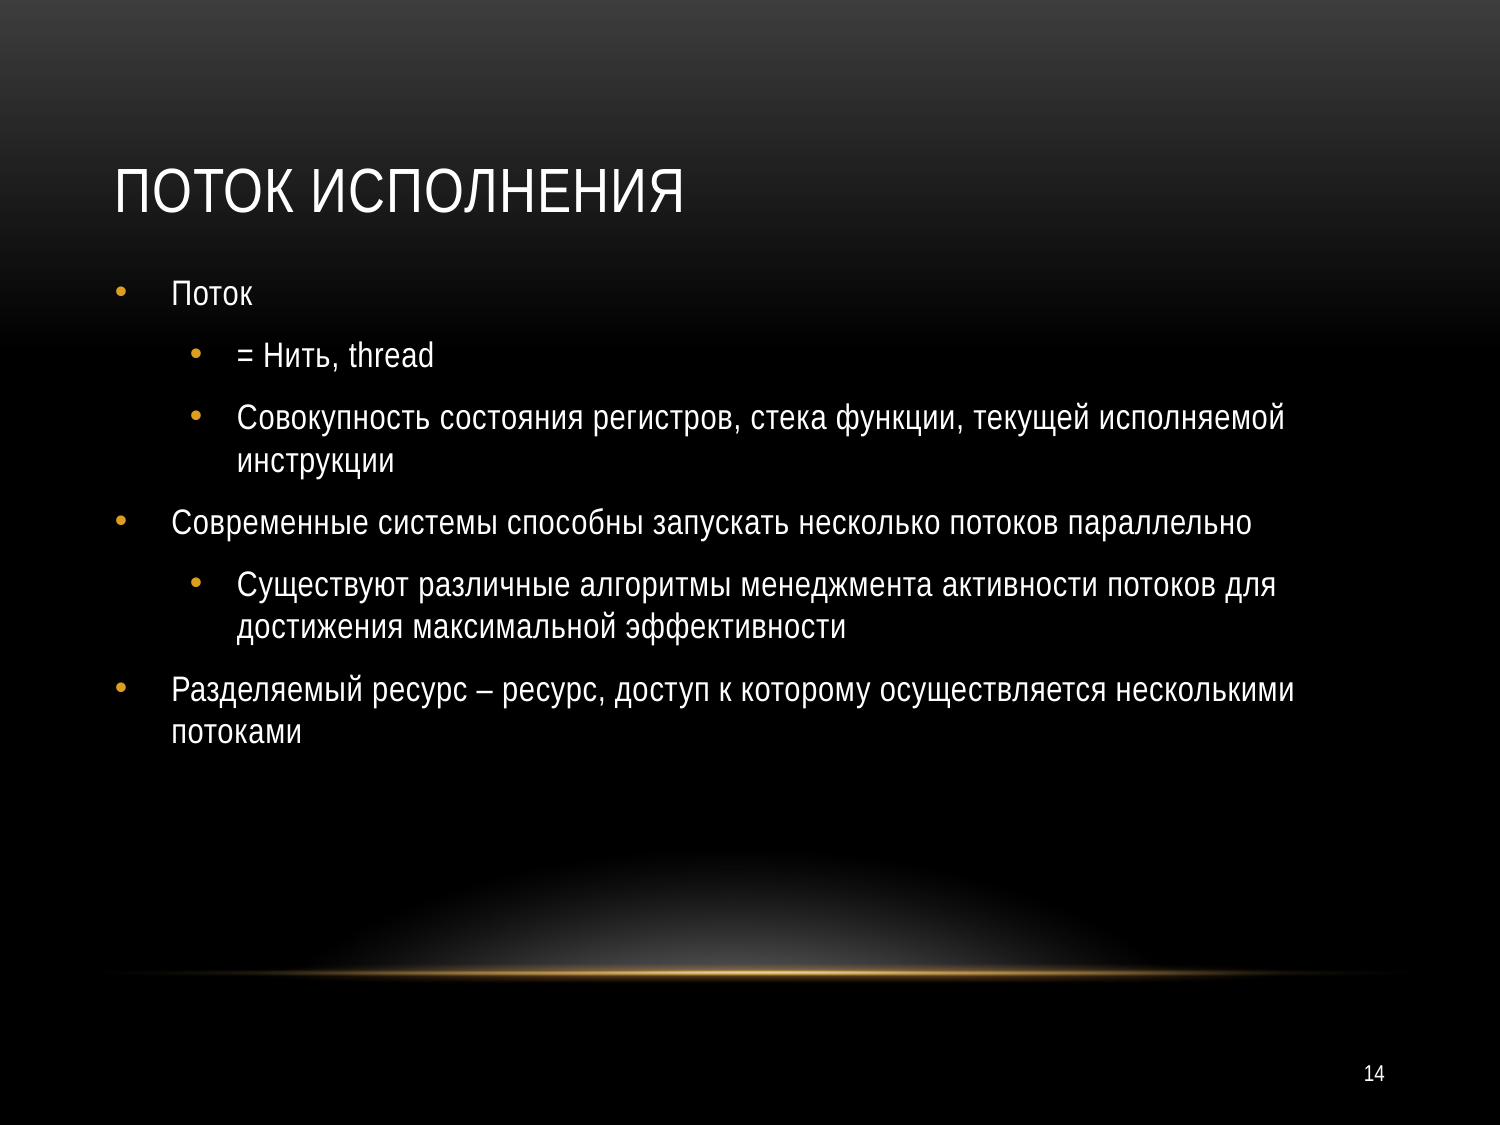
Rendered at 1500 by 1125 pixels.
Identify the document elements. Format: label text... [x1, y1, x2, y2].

title Поток Исполнения [99, 45, 1400, 233]
picture [0, 0, 1500, 1125]
list Поток = Нить, thread Совокупность состояния регистров, стека функции, текущей исполняемой инструкции Современные системы способны запускать несколько потоков параллельно Существуют различные алгоритмы менеджмента активности потоков для достижения максимальной эффективности Разделяемый ресурс – ресурс, доступ к которому осуществляется несколькими потоками [99, 262, 1400, 938]
slide_number 14 [1237, 1042, 1400, 1103]
